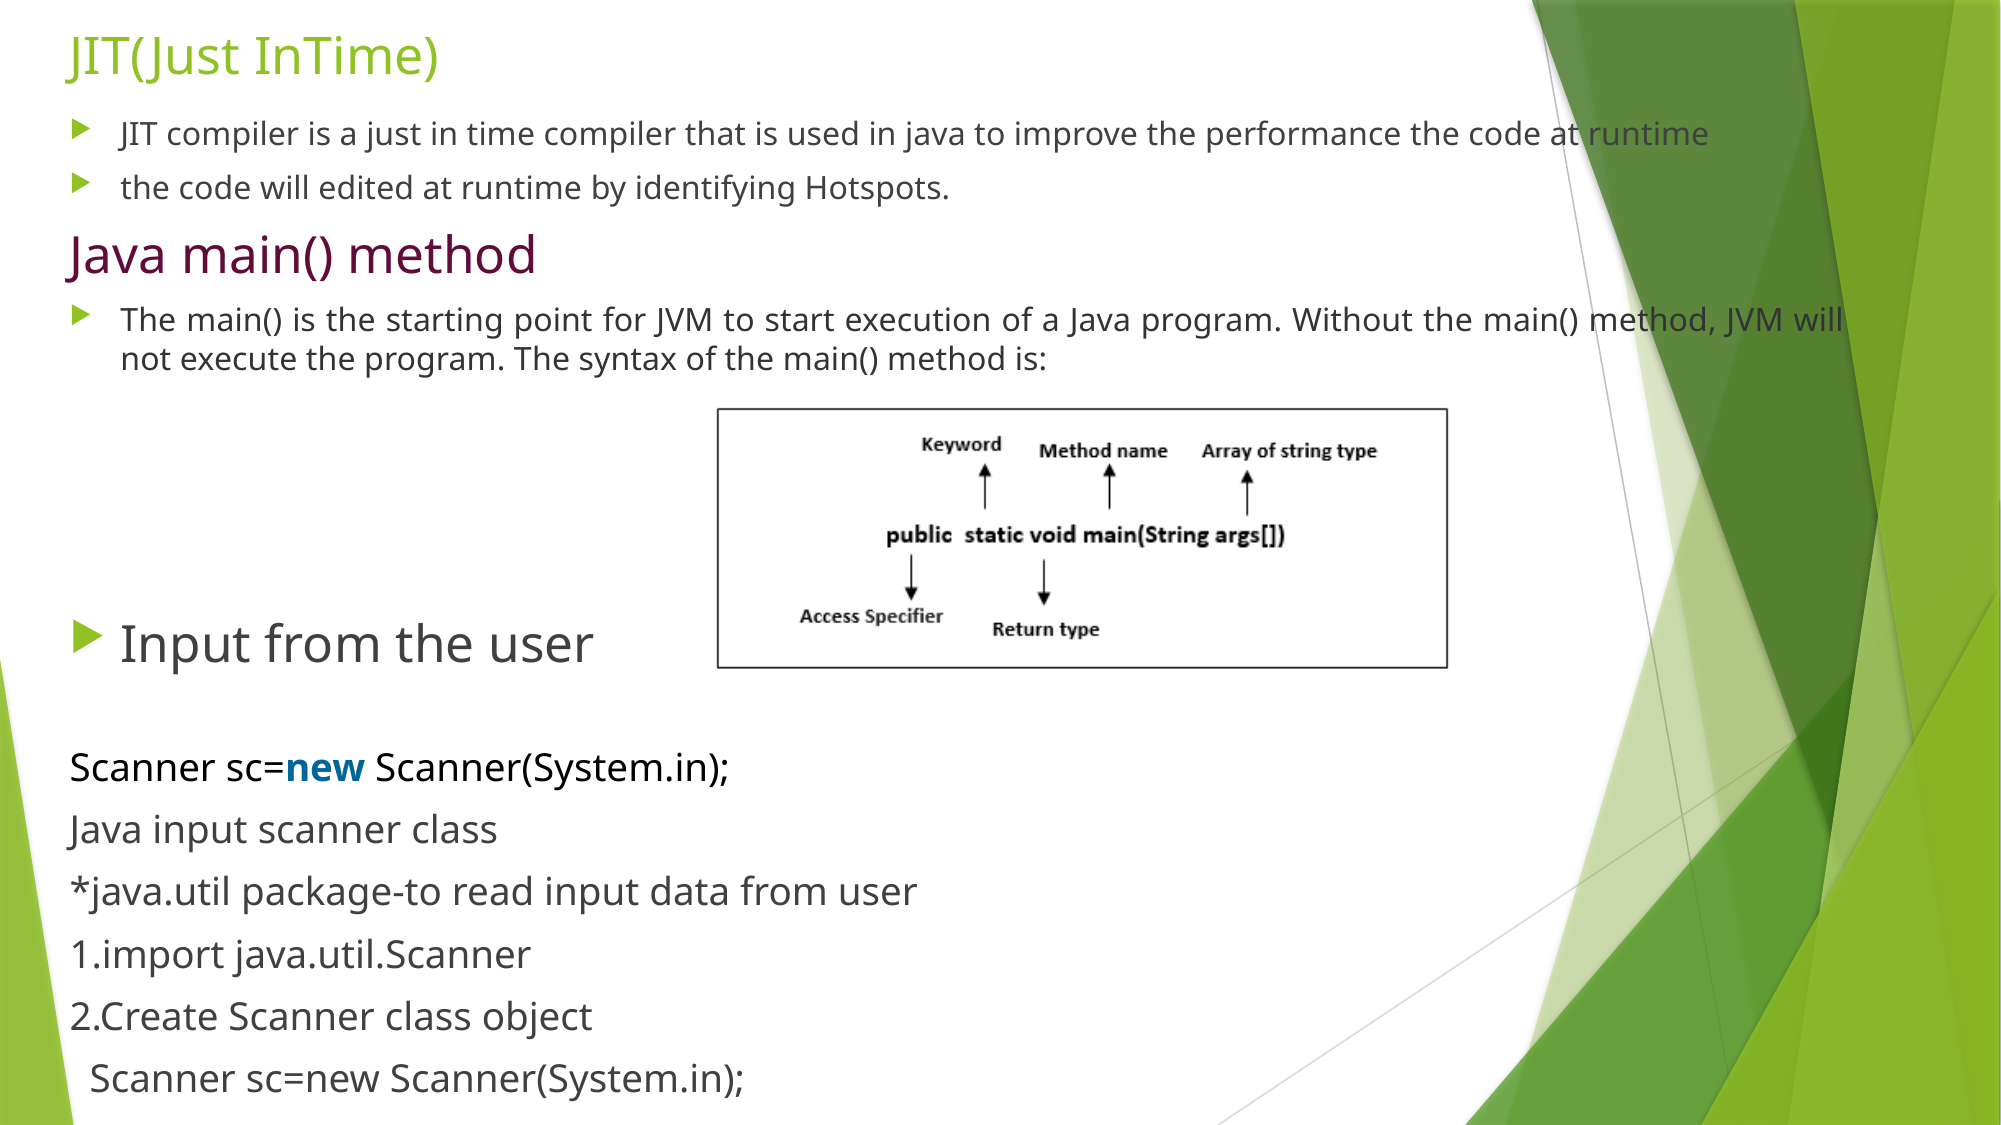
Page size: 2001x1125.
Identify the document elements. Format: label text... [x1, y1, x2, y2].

picture [700, 402, 1481, 683]
list JIT compiler is a just in time compiler that is used in java to improve the performance the code at runtime the code will edited at runtime by identifying Hotspots. Java main() method The main() is the starting point for JVM to start execution of a Java program. Without the main() method, JVM will not execute the program. The syntax of the main() method is: Input from the user Scanner sc=new Scanner(System.in); Java input scanner class *java.util package-to read input data from user 1.import java.util.Scanner 2.Create Scanner class object Scanner sc=new Scanner(System.in); [54, 105, 1863, 1110]
title JIT(Just InTime) [54, 15, 1841, 94]
